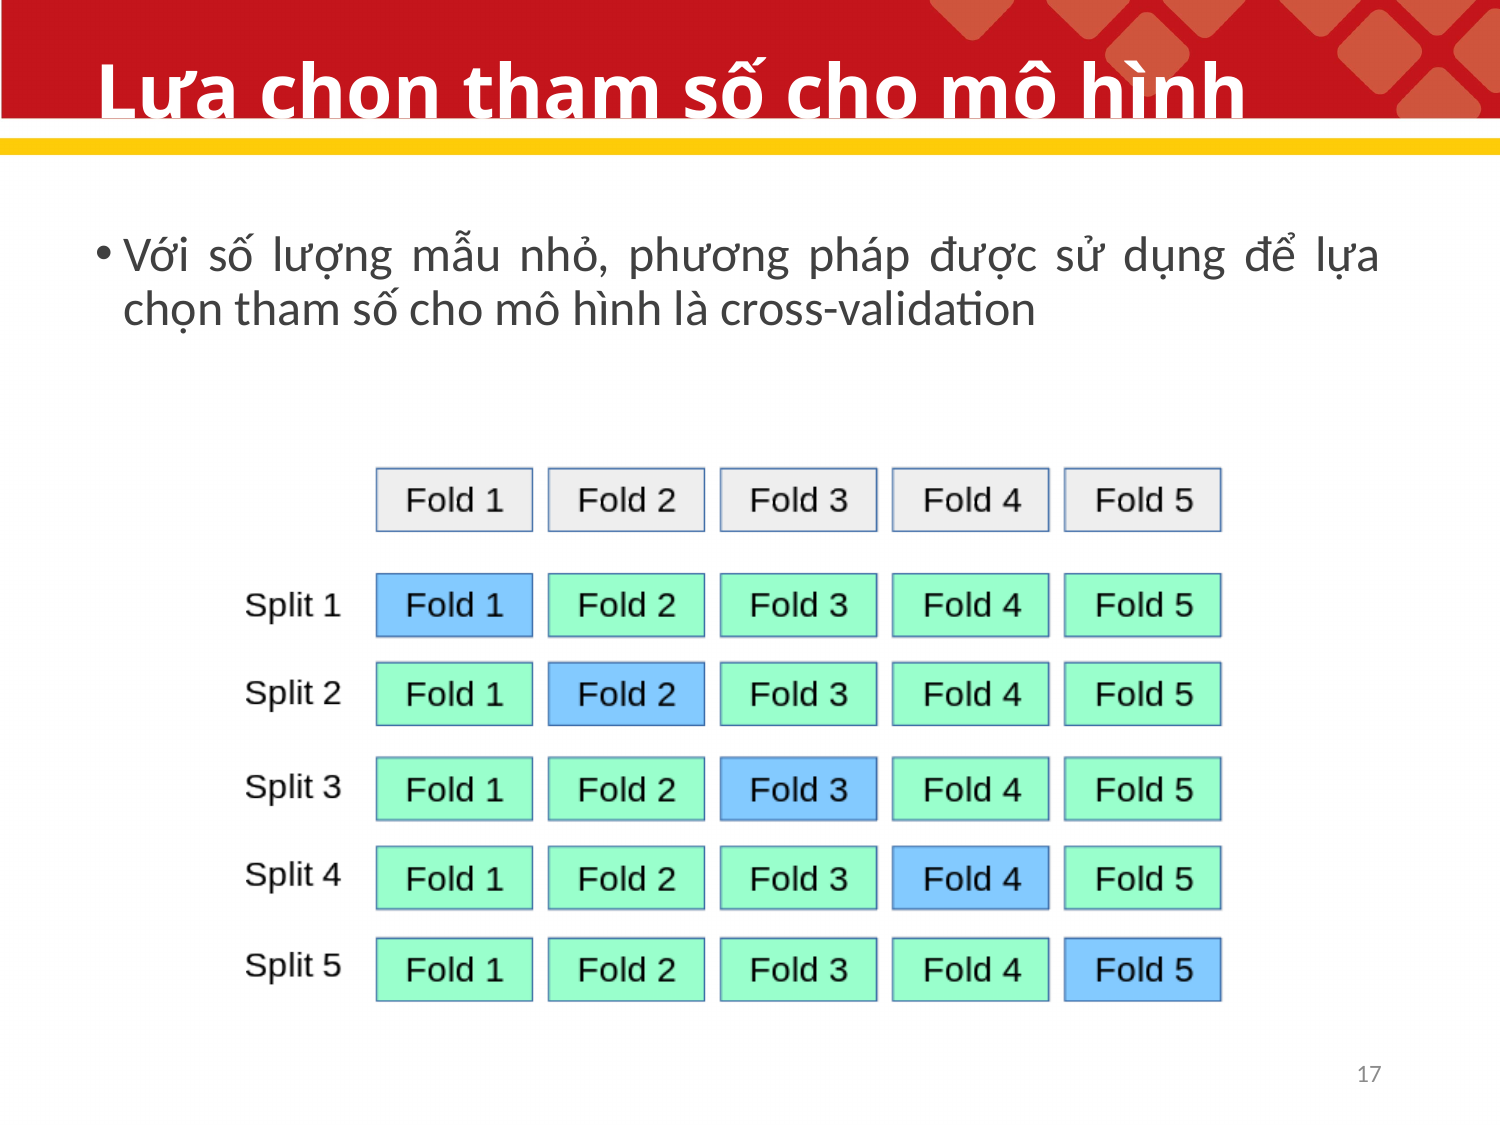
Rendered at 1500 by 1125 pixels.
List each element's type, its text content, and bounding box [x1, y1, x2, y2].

list Với số lượng mẫu nhỏ, phương pháp được sử dụng để lựa chọn tham số cho mô hình là cross-validation [80, 220, 1397, 435]
picture [0, 0, 1500, 1125]
title Lựa chọn tham số cho mô hình [80, 0, 1397, 204]
slide_number 17 [1059, 1042, 1397, 1103]
